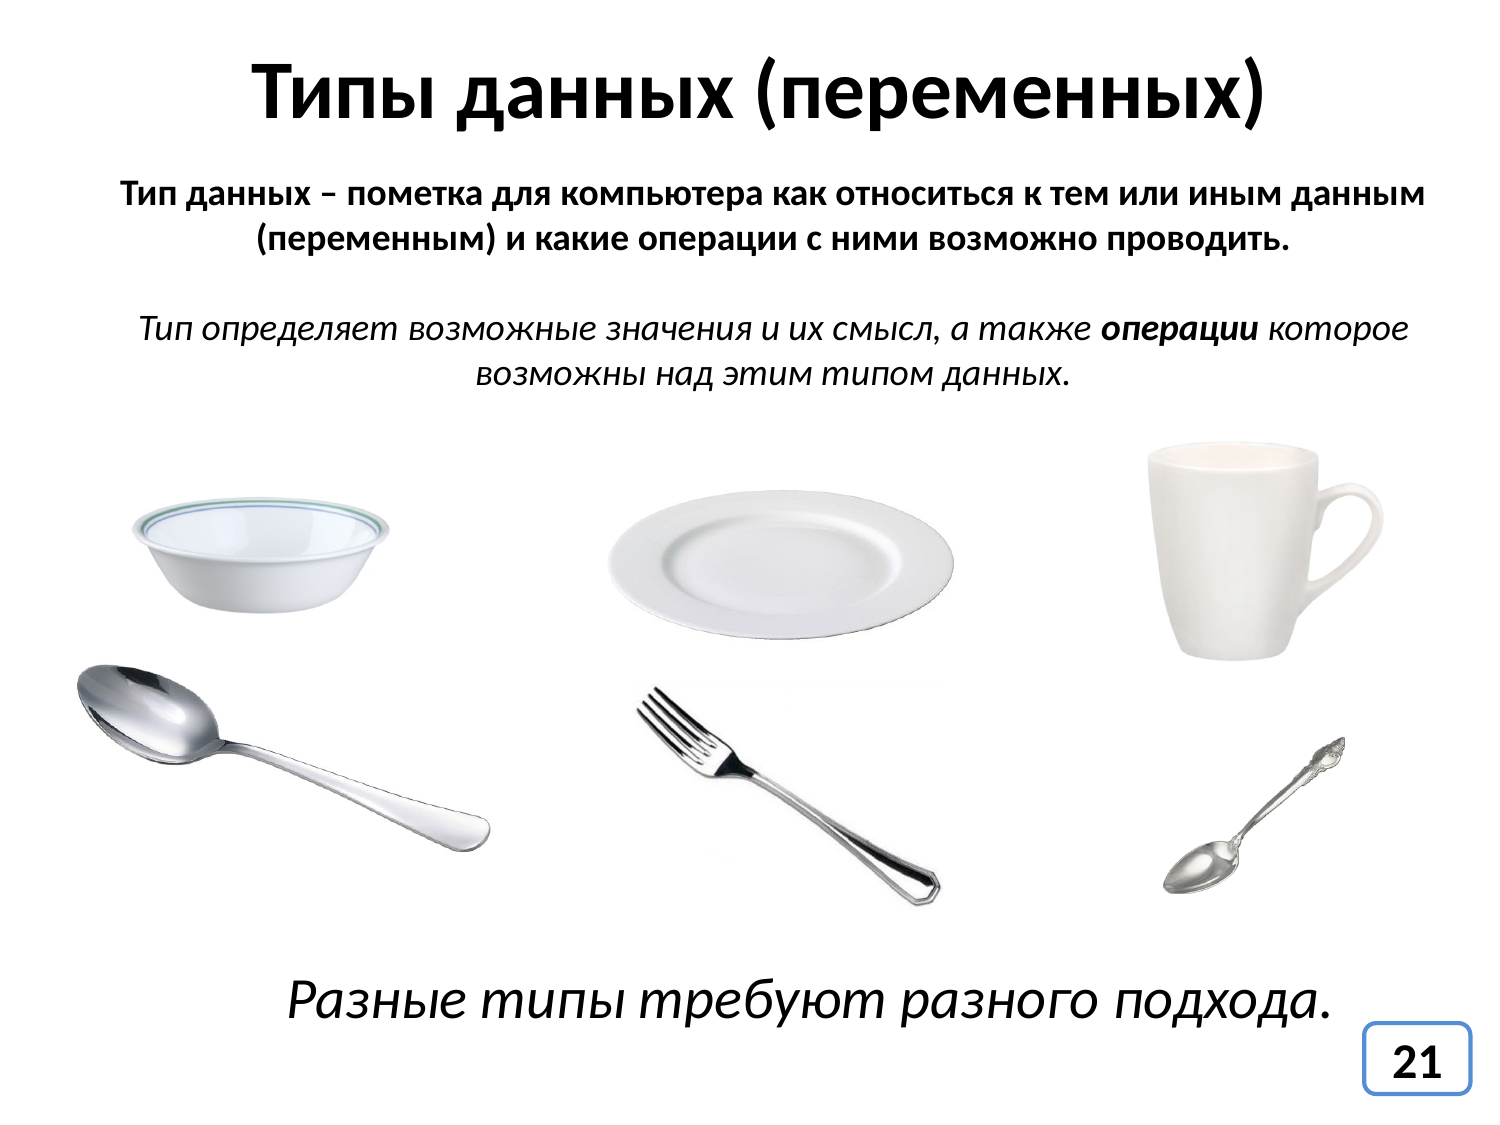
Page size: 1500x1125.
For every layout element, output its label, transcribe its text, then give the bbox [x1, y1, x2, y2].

picture [596, 488, 963, 646]
picture [17, 489, 549, 888]
picture [1127, 417, 1392, 681]
picture [1163, 736, 1345, 894]
text_box Типы данных (переменных) [84, 21, 1435, 149]
text_box Тип данных – пометка для компьютера как относиться к тем или иным данным (переменным) и какие операции с ними возможно проводить. Тип определяет возможные значения и их смысл, а также операции которое возможны над этим типом данных. [64, 160, 1483, 401]
picture [631, 678, 944, 910]
text_box Разные типы требуют разного подхода. [271, 952, 1350, 1038]
text_box 21 [1362, 1021, 1473, 1097]
